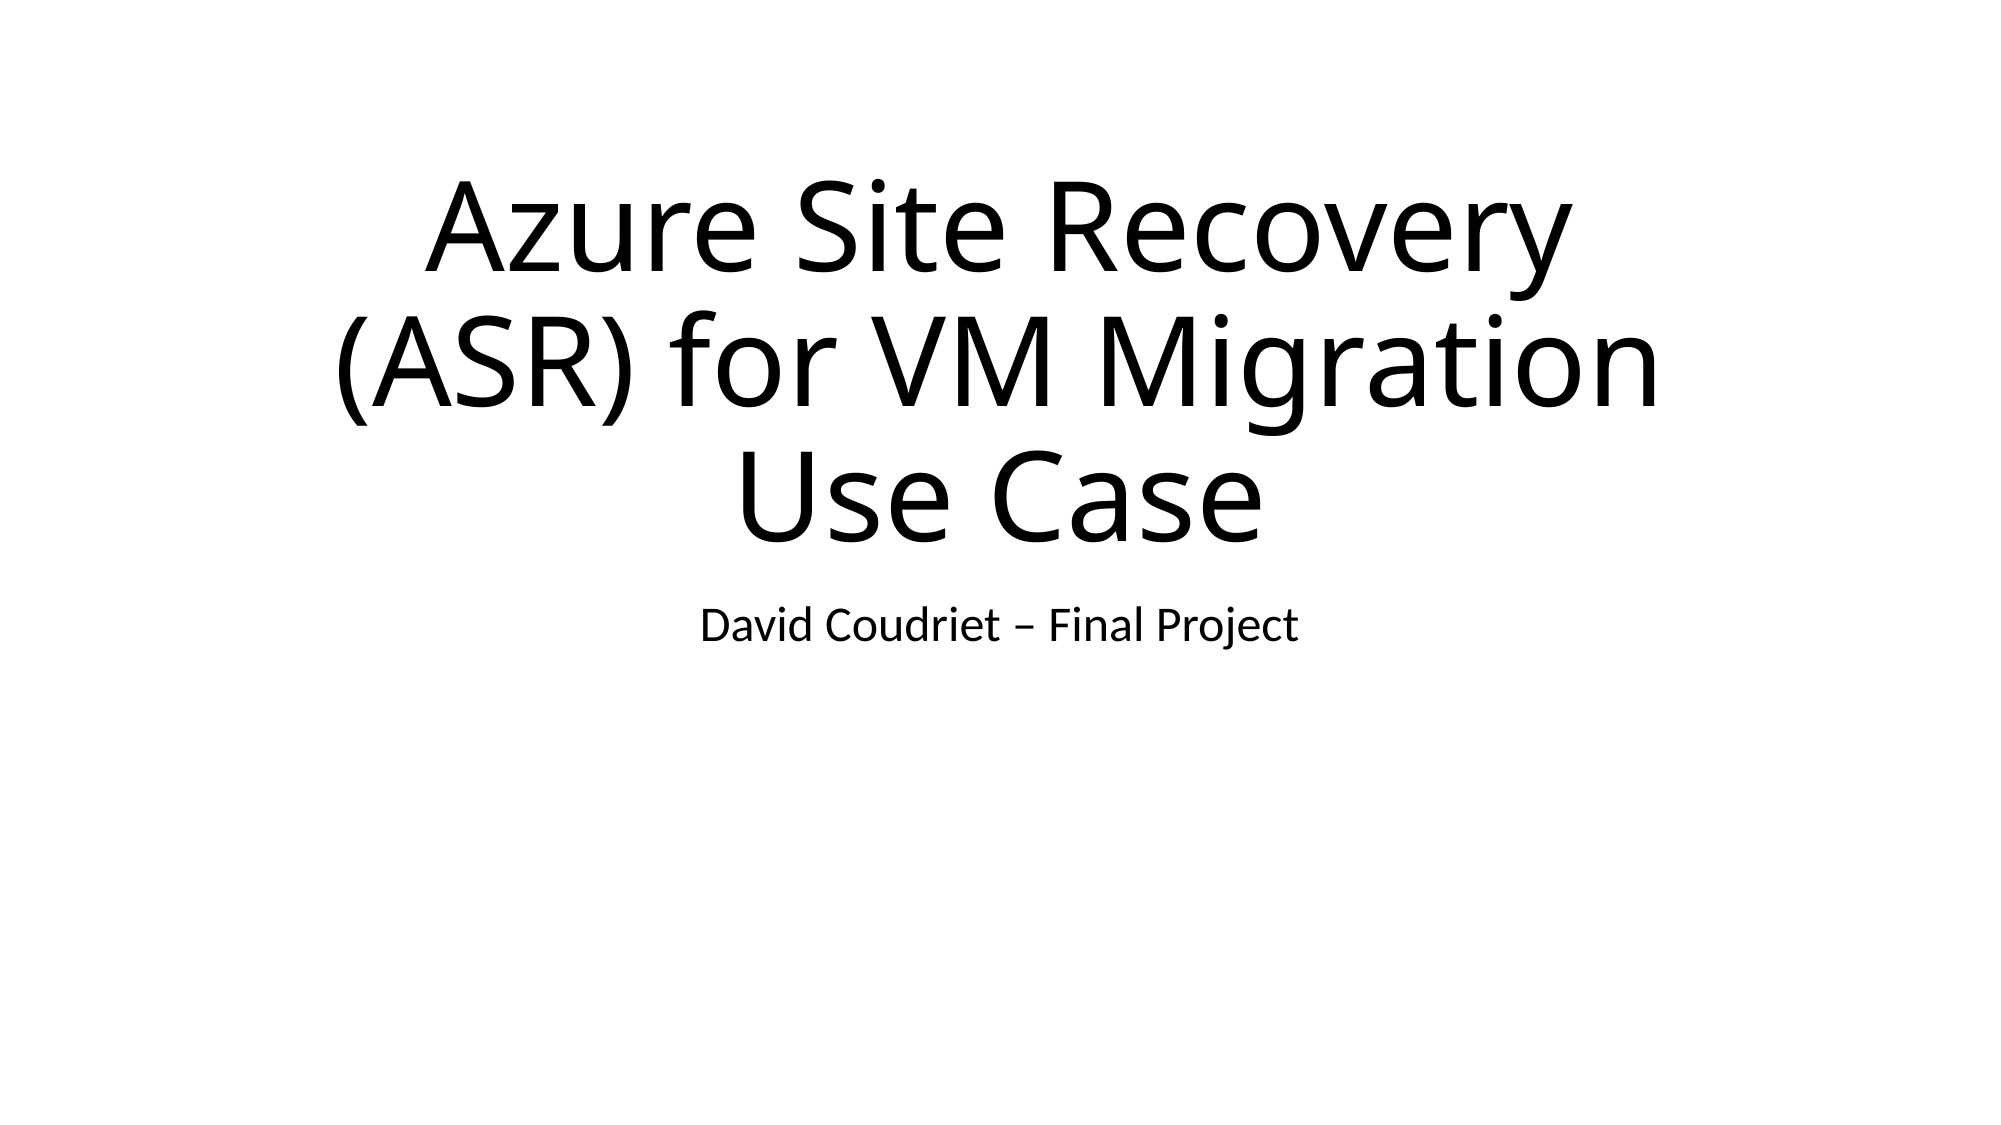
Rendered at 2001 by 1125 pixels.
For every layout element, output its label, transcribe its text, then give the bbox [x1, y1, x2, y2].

subtitle David Coudriet – Final Project [249, 590, 1750, 863]
title Azure Site Recovery (ASR) for VM Migration Use Case [249, 184, 1750, 576]
